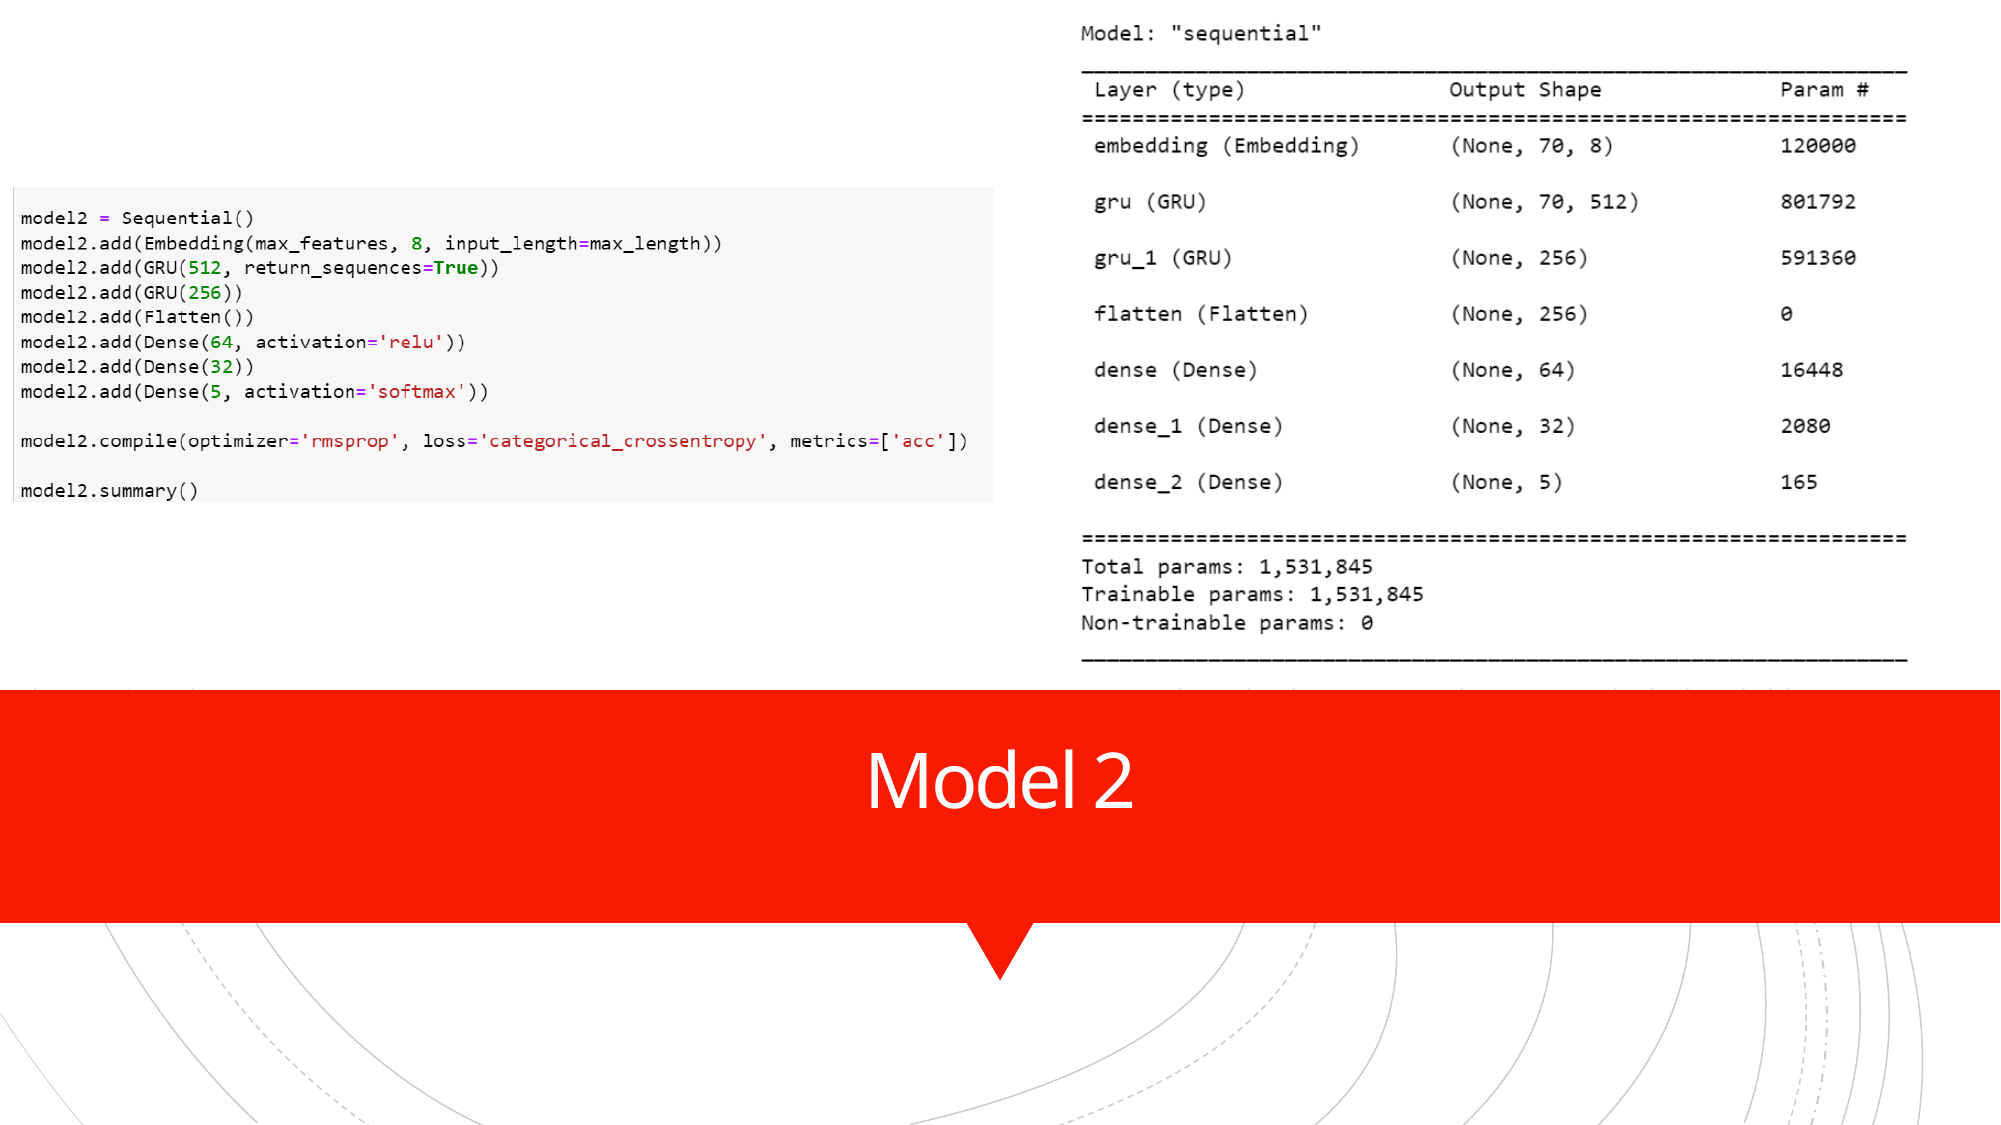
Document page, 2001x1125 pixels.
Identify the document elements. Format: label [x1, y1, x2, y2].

list [13, 187, 994, 502]
text_box [0, 689, 2000, 981]
text_box [0, 981, 2000, 1125]
text_box [0, 0, 2000, 689]
picture [1065, 12, 1927, 677]
